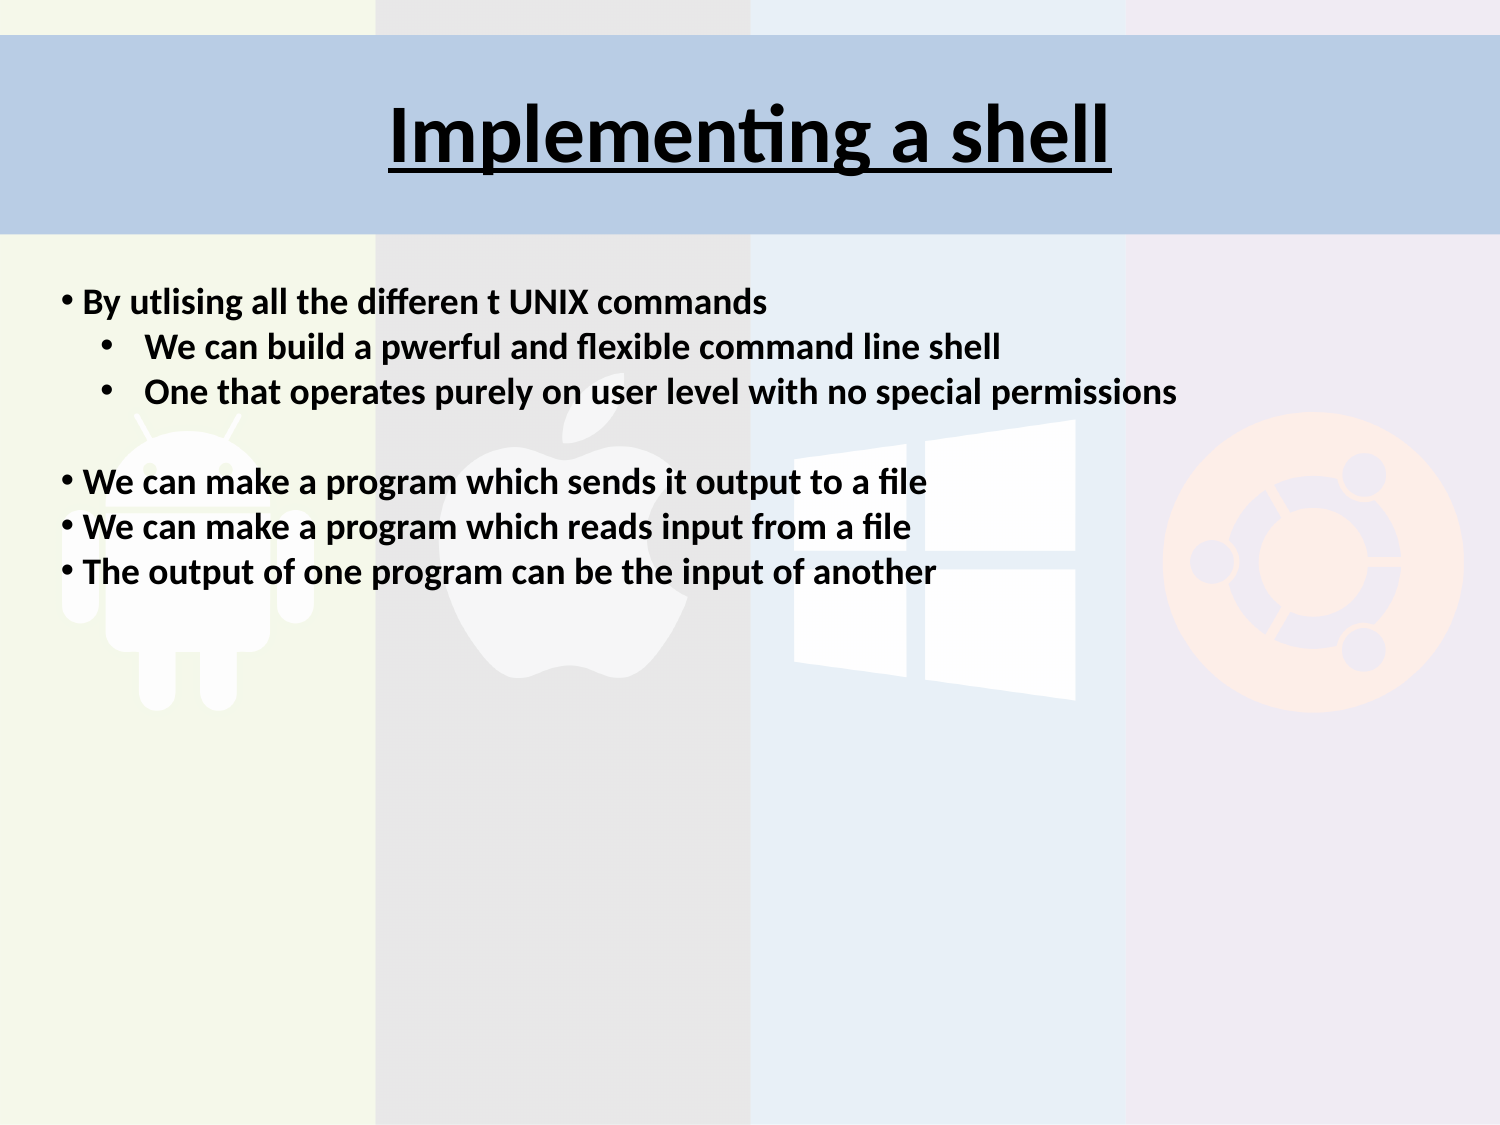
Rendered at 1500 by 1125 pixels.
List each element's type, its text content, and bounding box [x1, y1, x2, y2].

text_box [0, 33, 1500, 236]
title Implementing a shell [17, 58, 1483, 200]
text_box By utlising all the differen t UNIX commands We can build a pwerful and flexible command line shell One that operates purely on user level with no special permissions We can make a program which sends it output to a file We can make a program which reads input from a file The output of one program can be the input of another [46, 269, 1454, 600]
